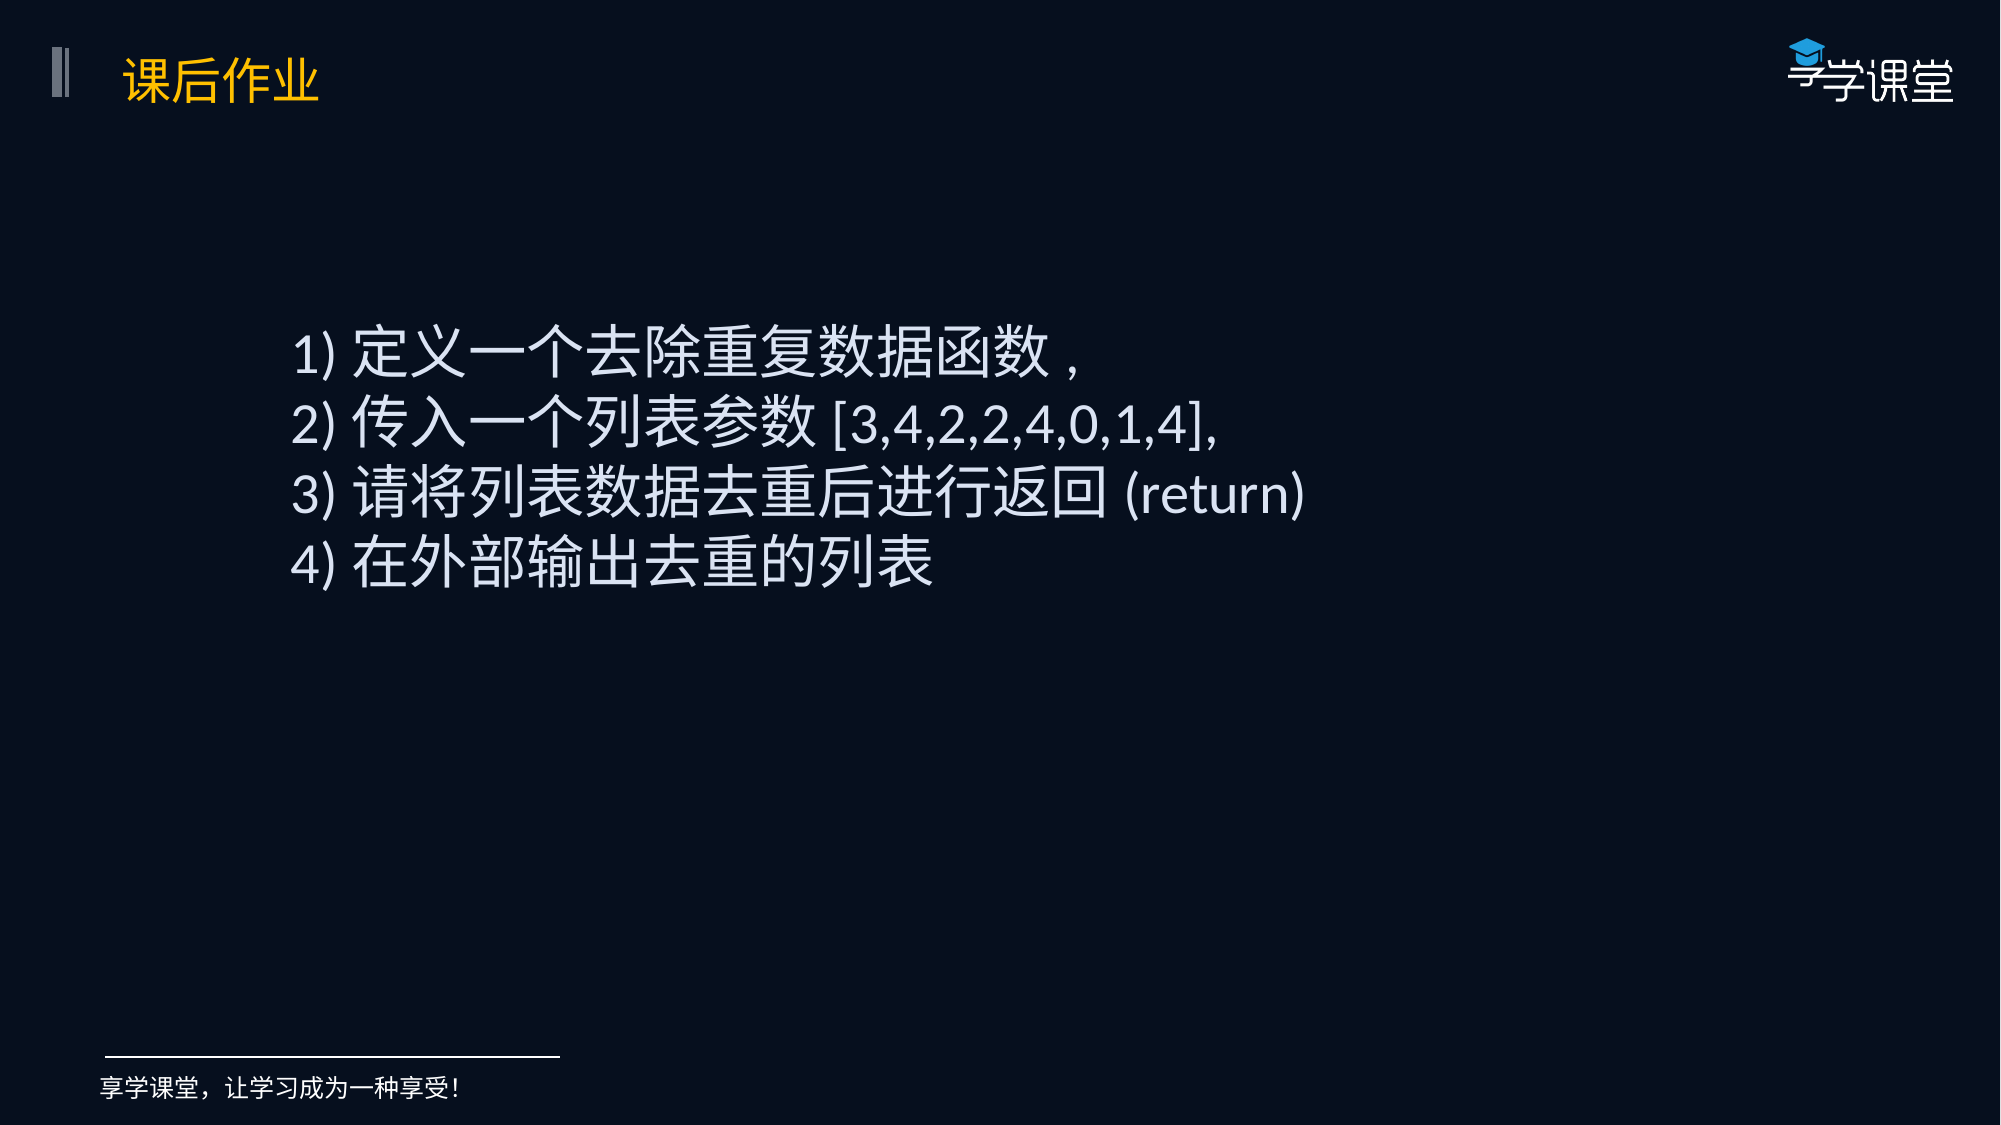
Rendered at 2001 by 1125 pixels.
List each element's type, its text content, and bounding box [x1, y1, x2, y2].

text_box 课后作业 [101, 35, 1219, 123]
picture [1788, 38, 1953, 102]
text_box 1)定义一个去除重复数据函数, 2)传入一个列表参数[3,4,2,2,4,0,1,4], 3)请将列表数据去重后进行返回(return) 4)在外部输出去重的列表 [275, 307, 1724, 603]
